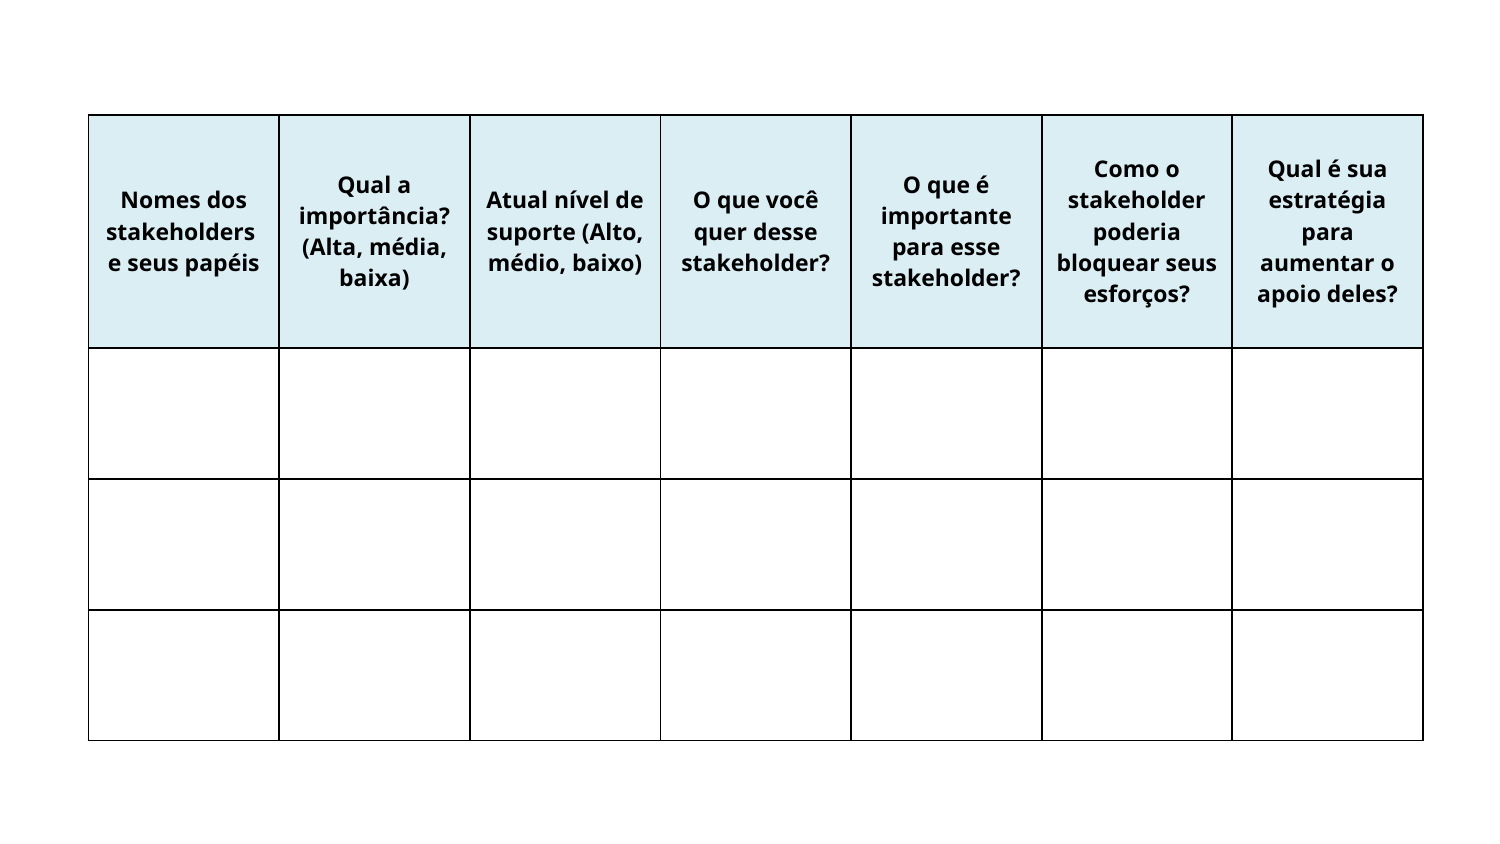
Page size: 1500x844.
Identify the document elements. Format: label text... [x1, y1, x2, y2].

table_header Como o stakeholder poderia bloquear seus esforços? [1043, 116, 1231, 347]
table_cell [280, 611, 469, 740]
table_header Qual a importância? (Alta, média, baixa) [280, 116, 469, 347]
table_cell [852, 611, 1041, 740]
table_cell [852, 480, 1041, 609]
table_cell [471, 480, 660, 609]
table_header O que é importante para esse stakeholder? [852, 116, 1041, 347]
table_cell [1233, 611, 1422, 740]
table_header O que você quer desse stakeholder? [661, 116, 850, 347]
table_cell [280, 480, 469, 609]
table_cell [471, 349, 660, 478]
table_cell [852, 349, 1041, 478]
table_cell [1043, 349, 1231, 478]
table_header Atual nível de suporte (Alto, médio, baixo) [471, 116, 660, 347]
table_cell [89, 480, 278, 609]
table_cell [471, 611, 660, 740]
table_cell [661, 611, 850, 740]
table_cell [1233, 480, 1422, 609]
table_header Qual é sua estratégia para aumentar o apoio deles? [1233, 116, 1422, 347]
table_cell [89, 611, 278, 740]
table_cell [1043, 480, 1231, 609]
table_cell [1043, 611, 1231, 740]
table_cell [89, 349, 278, 478]
table_header Nomes dos stakeholders e seus papéis [89, 116, 278, 347]
table_cell [661, 480, 850, 609]
table_cell [280, 349, 469, 478]
table_cell [661, 349, 850, 478]
table_cell [1233, 349, 1422, 478]
